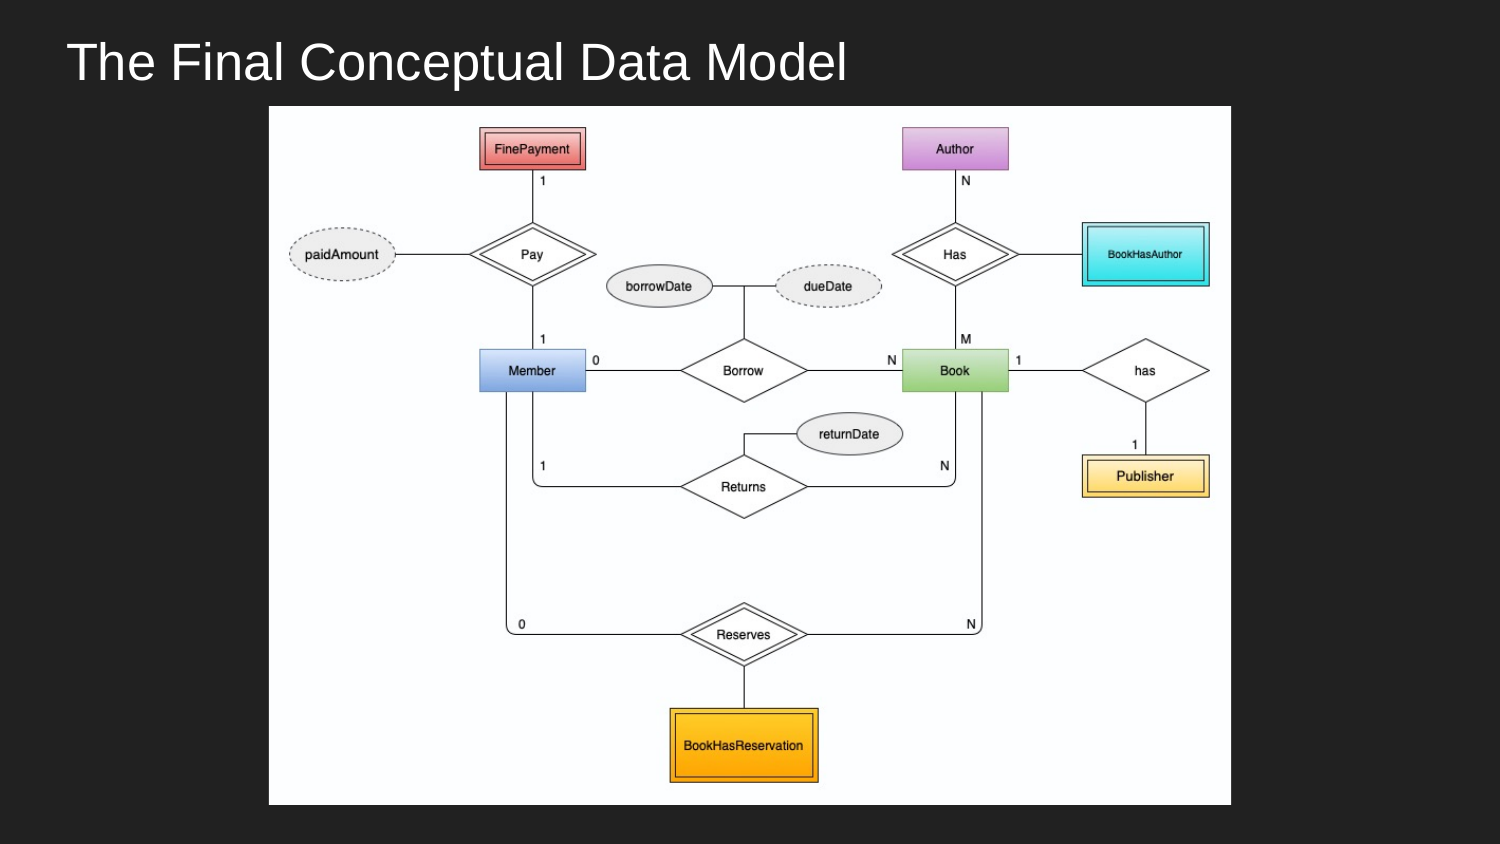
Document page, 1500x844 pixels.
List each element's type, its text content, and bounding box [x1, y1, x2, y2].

title The Final Conceptual Data Model [51, 12, 1449, 107]
picture [268, 106, 1232, 805]
